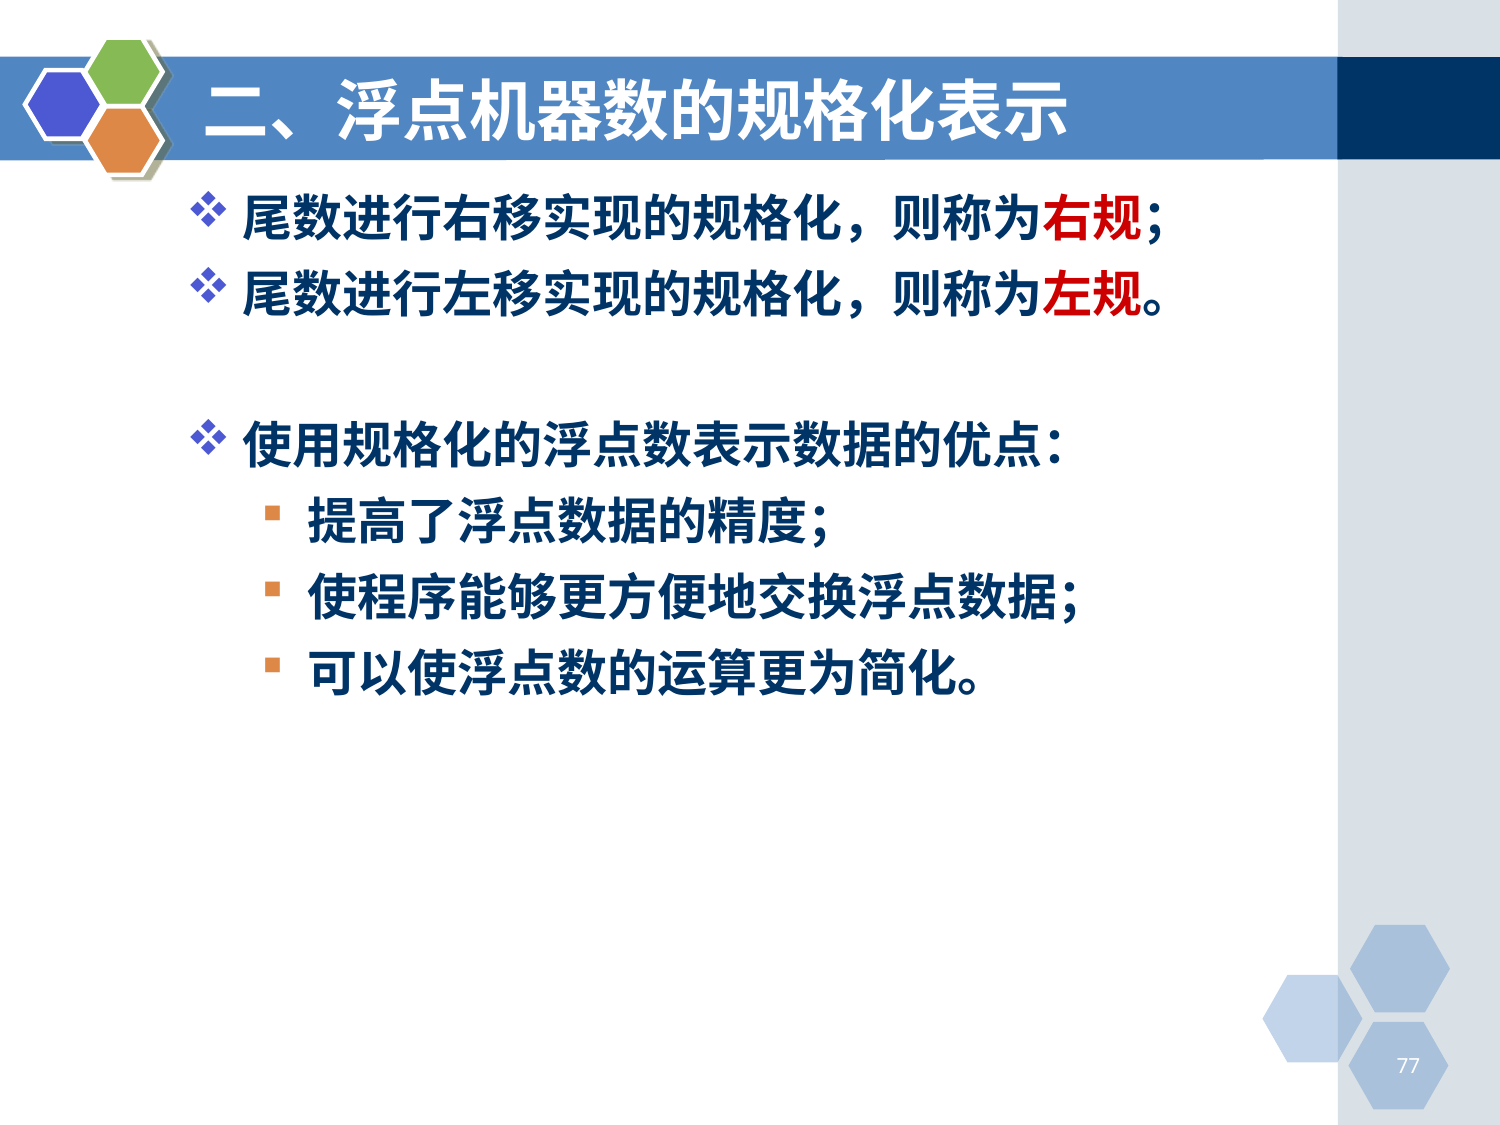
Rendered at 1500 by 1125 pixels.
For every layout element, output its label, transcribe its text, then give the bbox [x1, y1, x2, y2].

title 二、浮点机器数的规格化表示 [187, 62, 1288, 155]
slide_number 77 [1360, 1044, 1436, 1083]
list 尾数进行右移实现的规格化，则称为右规； 尾数进行左移实现的规格化，则称为左规。 使用规格化的浮点数表示数据的优点： 提高了浮点数据的精度； 使程序能够更方便地交换浮点数据； 可以使浮点数的运算更为简化。 [171, 172, 1323, 811]
